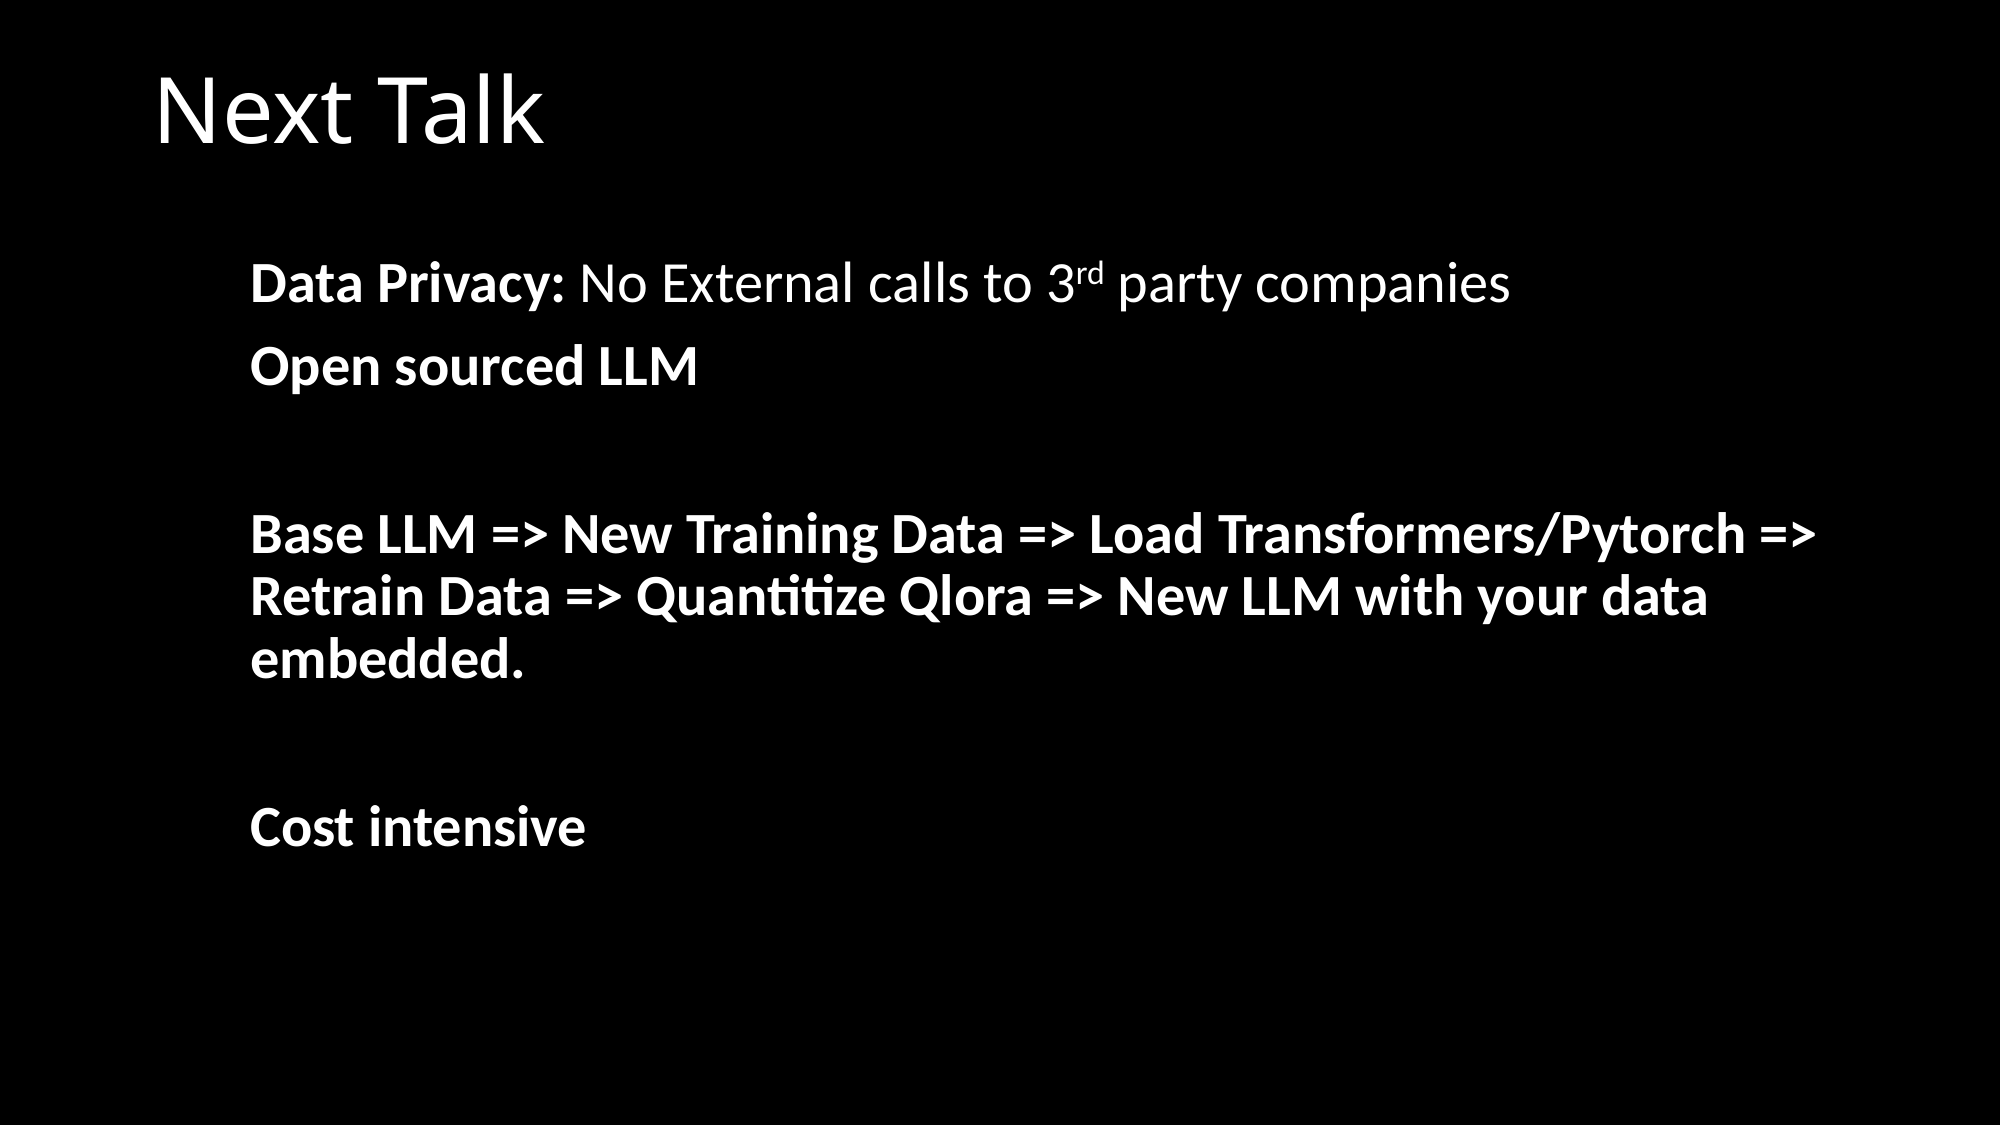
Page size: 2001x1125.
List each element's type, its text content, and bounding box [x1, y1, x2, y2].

title Next Talk [137, 59, 1863, 278]
list Data Privacy: No External calls to 3rd party companies Open sourced LLM Base LLM => New Training Data => Load Transformers/Pytorch => Retrain Data => Quantitize Qlora => New LLM with your data embedded. Cost intensive [235, 244, 1961, 1043]
